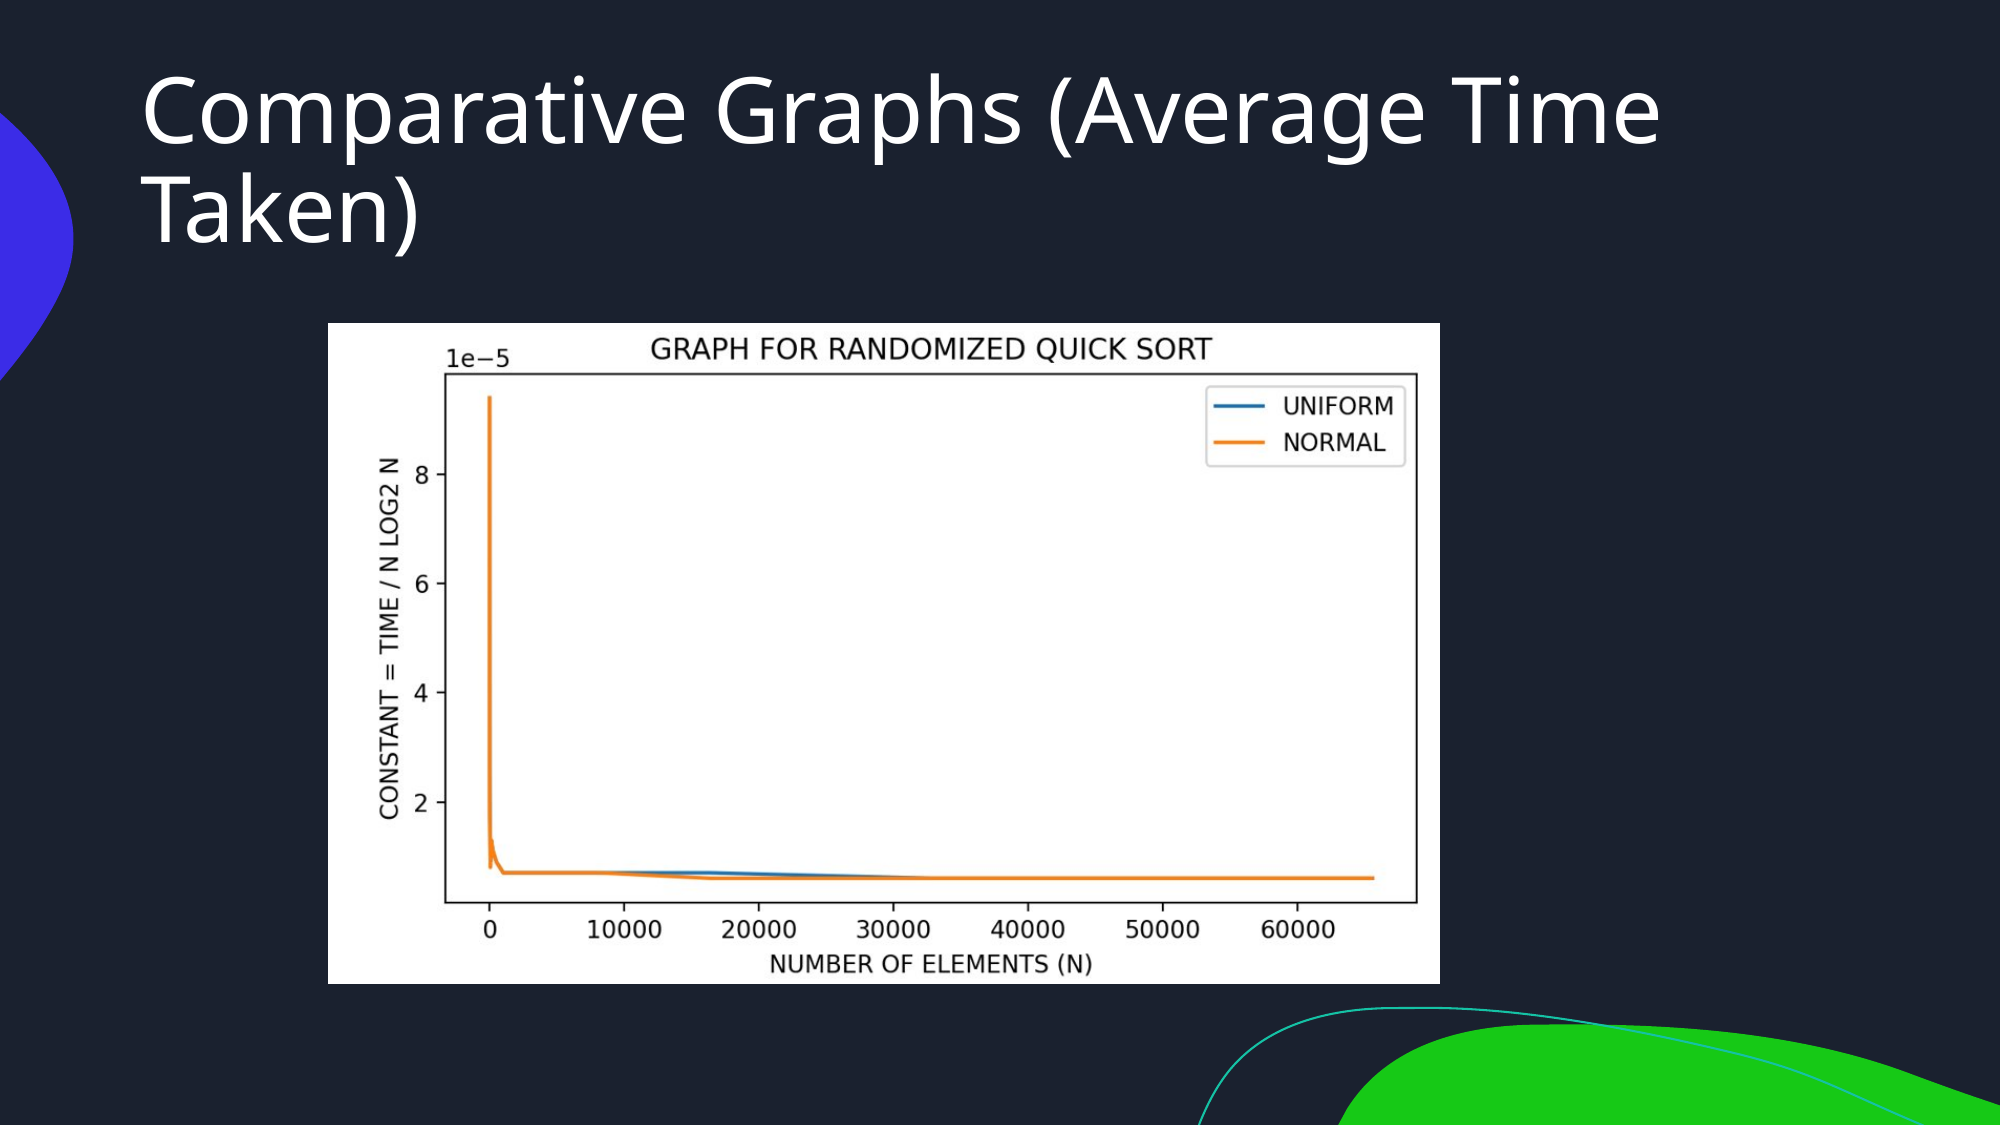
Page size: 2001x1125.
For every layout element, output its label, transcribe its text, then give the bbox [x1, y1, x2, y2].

title Comparative Graphs (Average Time Taken) [125, 45, 1875, 281]
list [328, 323, 1440, 984]
